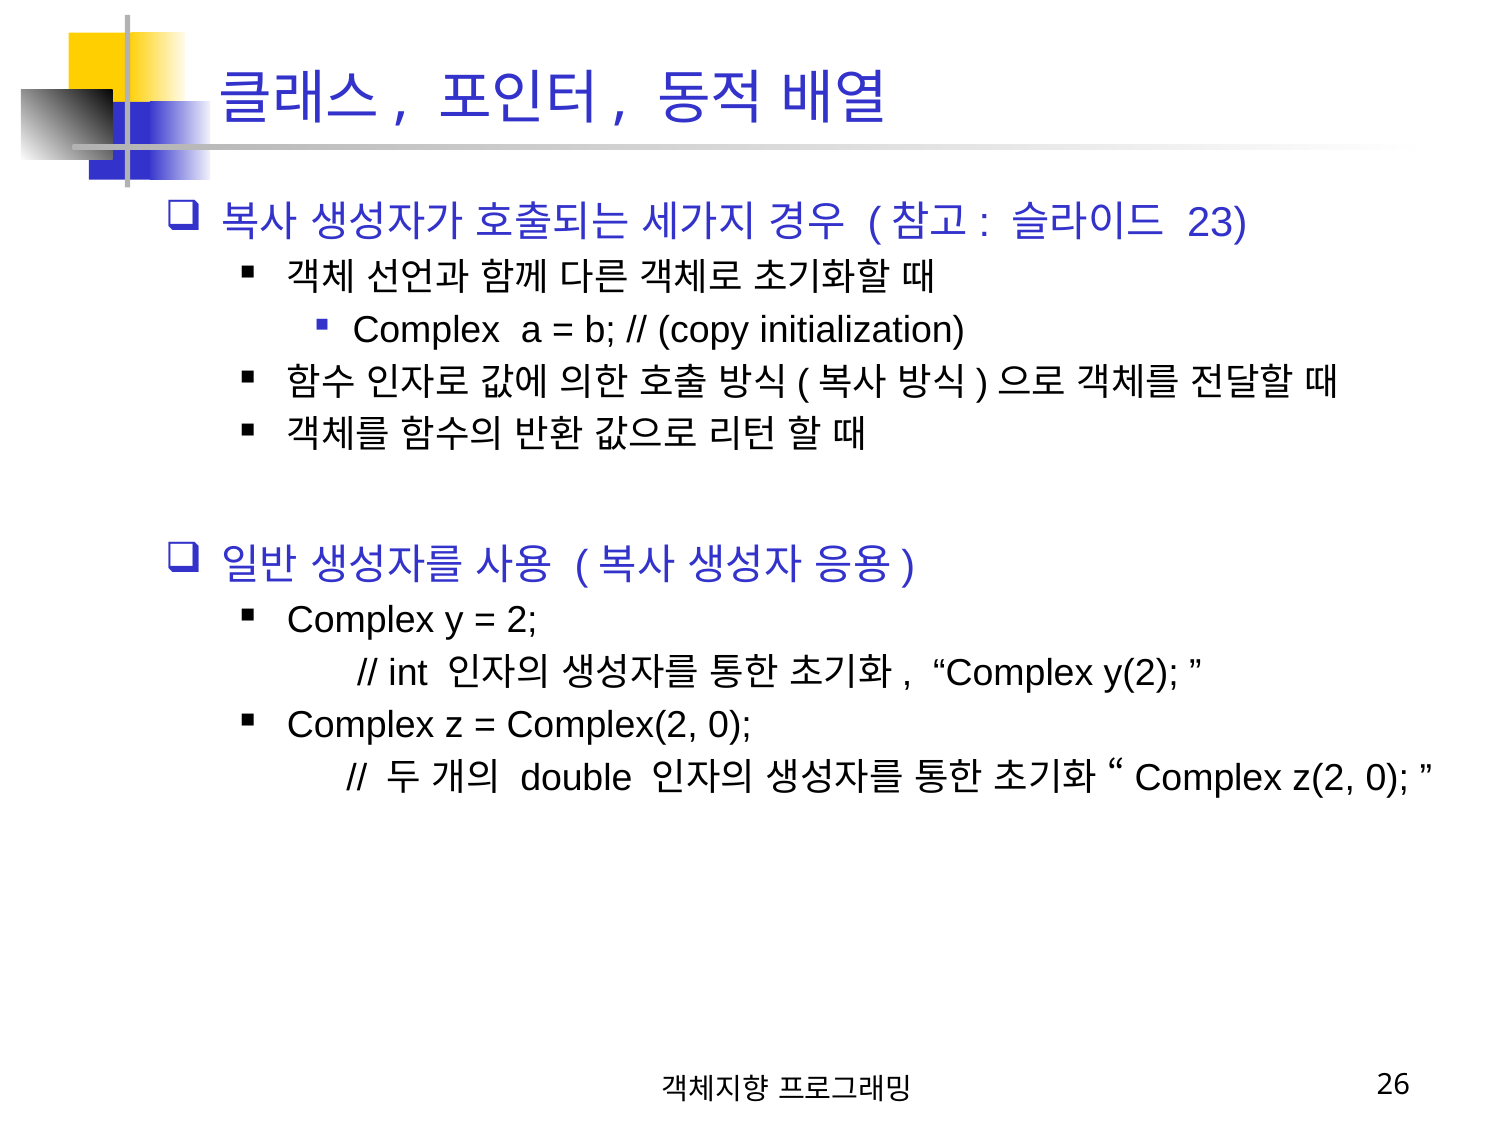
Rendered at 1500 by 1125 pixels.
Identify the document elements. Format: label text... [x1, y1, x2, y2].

title 클래스, 포인터, 동적 배열 [203, 26, 1482, 138]
list 복사 생성자가 호출되는 세가지 경우 (참고: 슬라이드 23) 객체 선언과 함께 다른 객체로 초기화할 때 Complex a = b; // (copy initialization) 함수 인자로 값에 의한 호출 방식(복사 방식)으로 객체를 전달할 때 객체를 함수의 반환 값으로 리턴 할 때 일반 생성자를 사용 (복사 생성자 응용) Complex y = 2; // int 인자의 생성자를 통한 초기화, “Complex y(2); ” Complex z = Complex(2, 0); // 두 개의 double 인자의 생성자를 통한 초기화 “Complex z(2, 0); ” [150, 187, 1469, 1006]
text_box 객체지향 프로그래밍 [549, 1037, 1025, 1113]
text_box 26 [1112, 1037, 1425, 1113]
